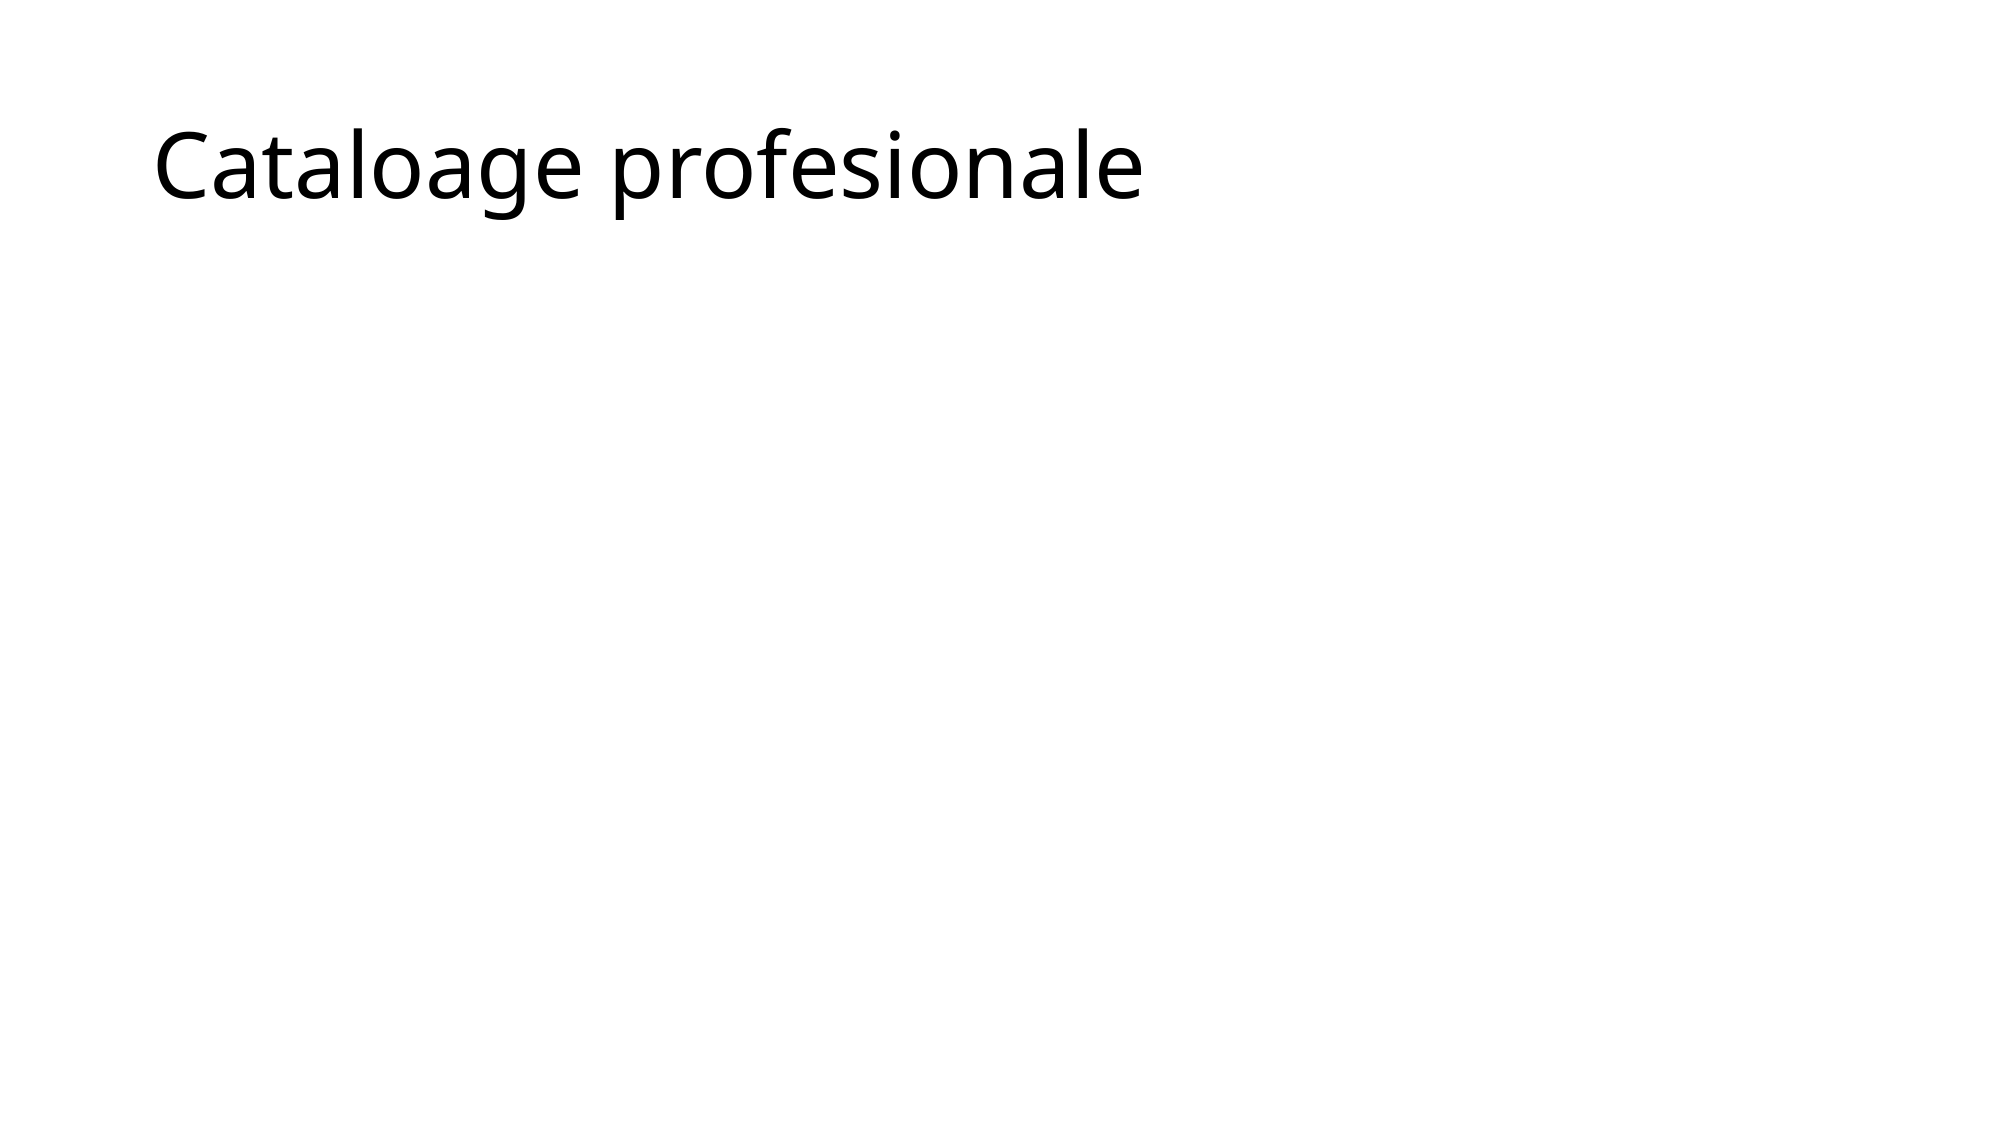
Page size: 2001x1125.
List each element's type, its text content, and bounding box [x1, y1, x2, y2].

title Cataloage profesionale [137, 59, 1863, 278]
